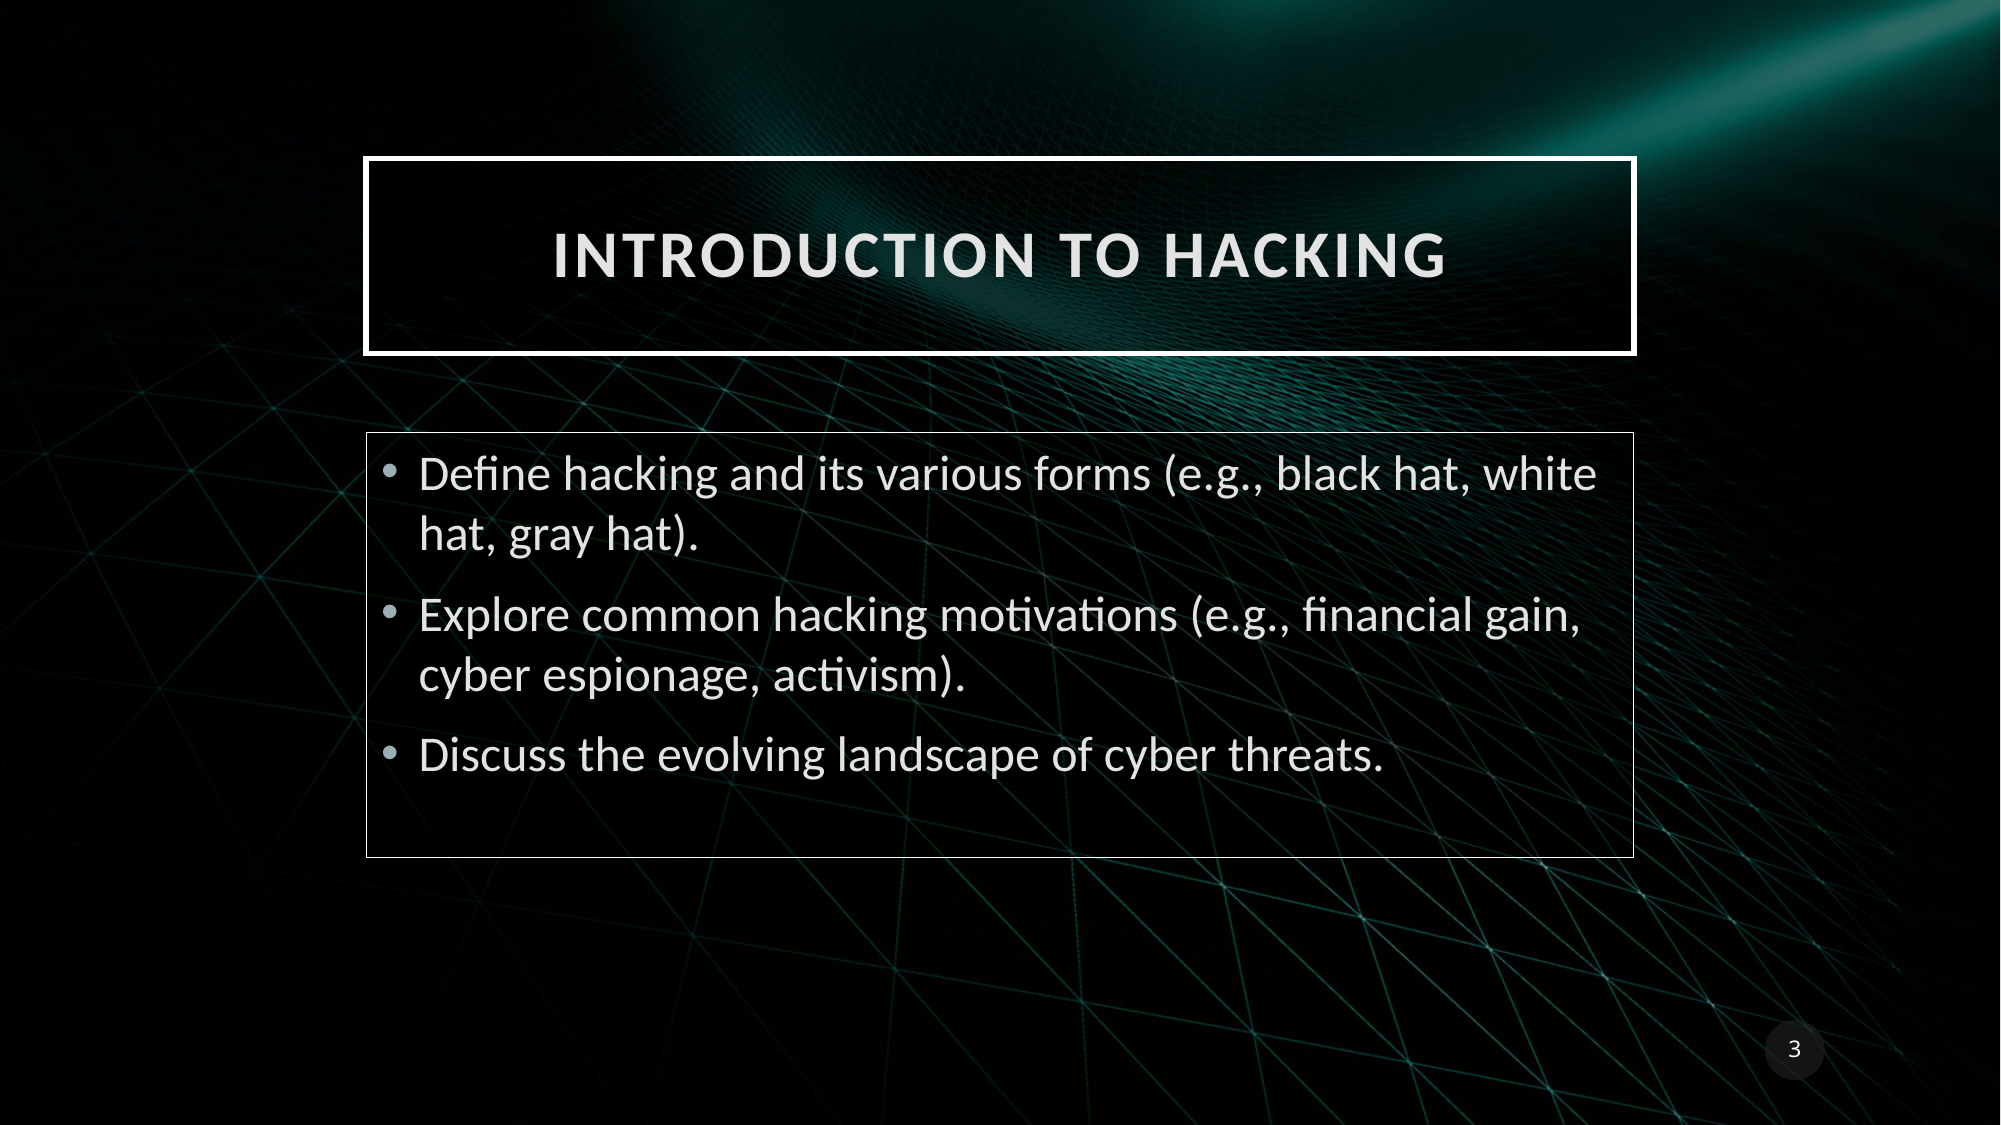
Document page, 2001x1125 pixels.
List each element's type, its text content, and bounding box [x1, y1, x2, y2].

list Define hacking and its various forms (e.g., black hat, white hat, gray hat). Explore common hacking motivations (e.g., financial gain, cyber espionage, activism). Discuss the evolving landscape of cyber threats. [366, 432, 1634, 858]
picture [0, 0, 2001, 1125]
title Introduction to Hacking [363, 156, 1637, 356]
slide_number 3 [1764, 1019, 1825, 1080]
